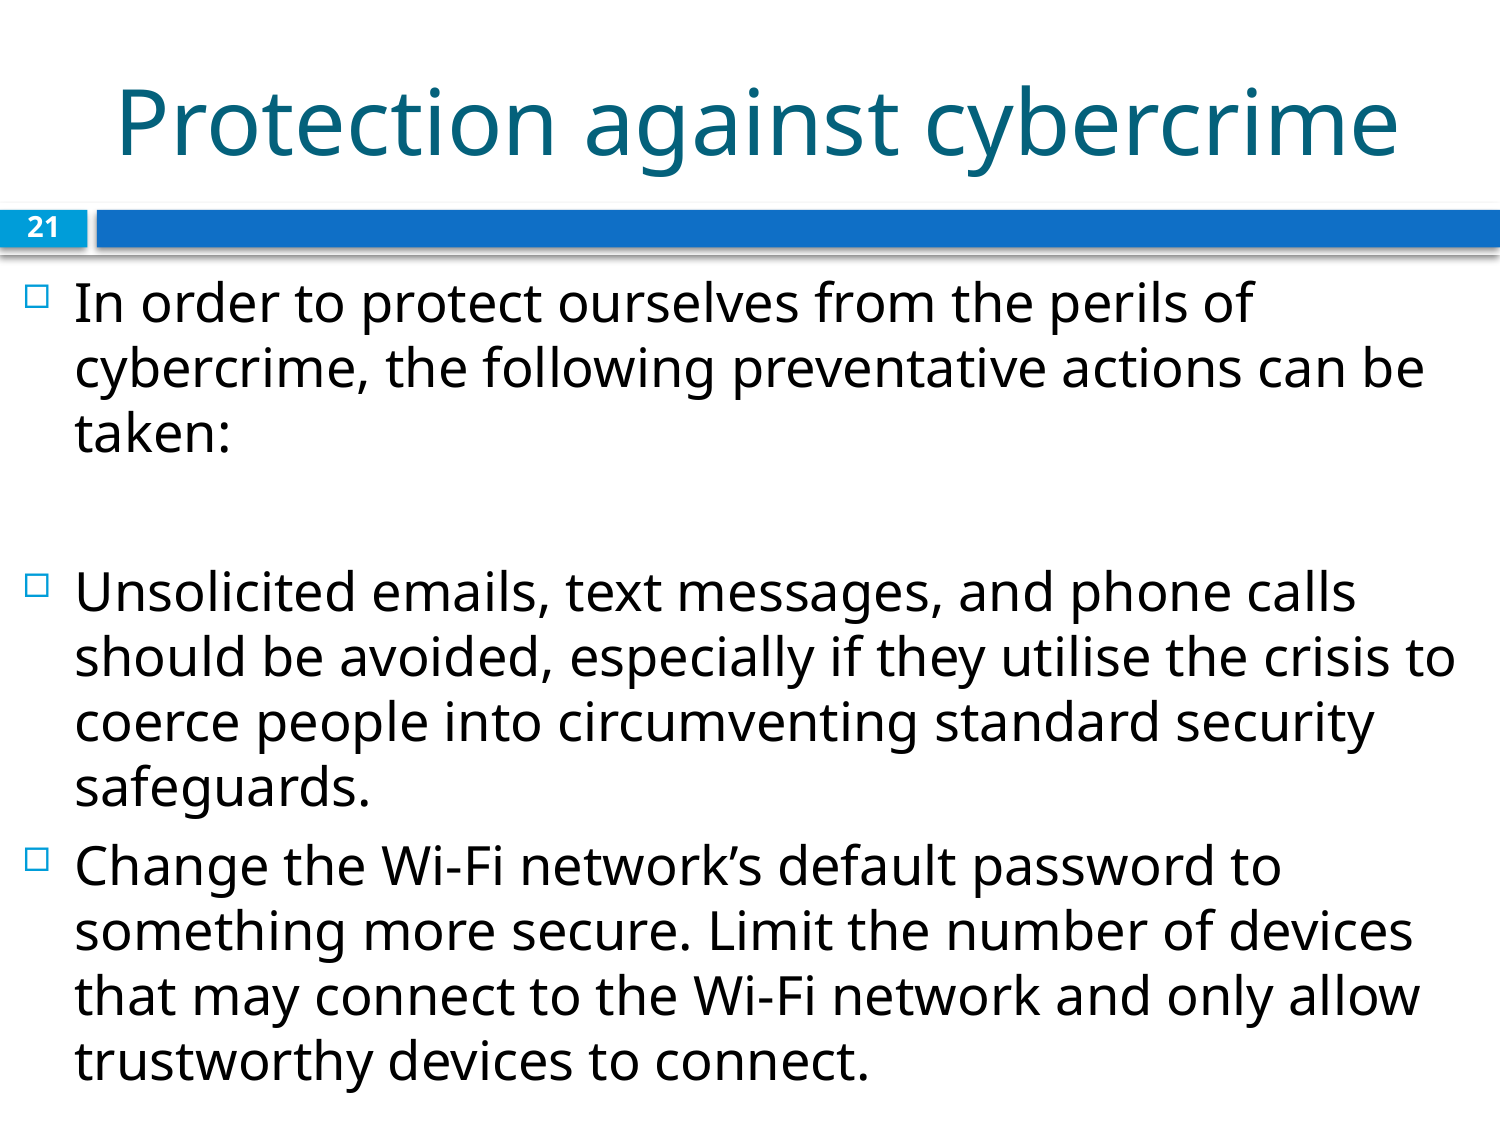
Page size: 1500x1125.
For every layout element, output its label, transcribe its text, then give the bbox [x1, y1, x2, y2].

slide_number 21 [0, 208, 88, 249]
title Protection against cybercrime [99, 37, 1438, 201]
list In order to protect ourselves from the perils of cybercrime, the following preventative actions can be taken: Unsolicited emails, text messages, and phone calls should be avoided, especially if they utilise the crisis to coerce people into circumventing standard security safeguards. Change the Wi-Fi network’s default password to something more secure. Limit the number of devices that may connect to the Wi-Fi network and only allow trustworthy devices to connect. [6, 260, 1491, 1108]
